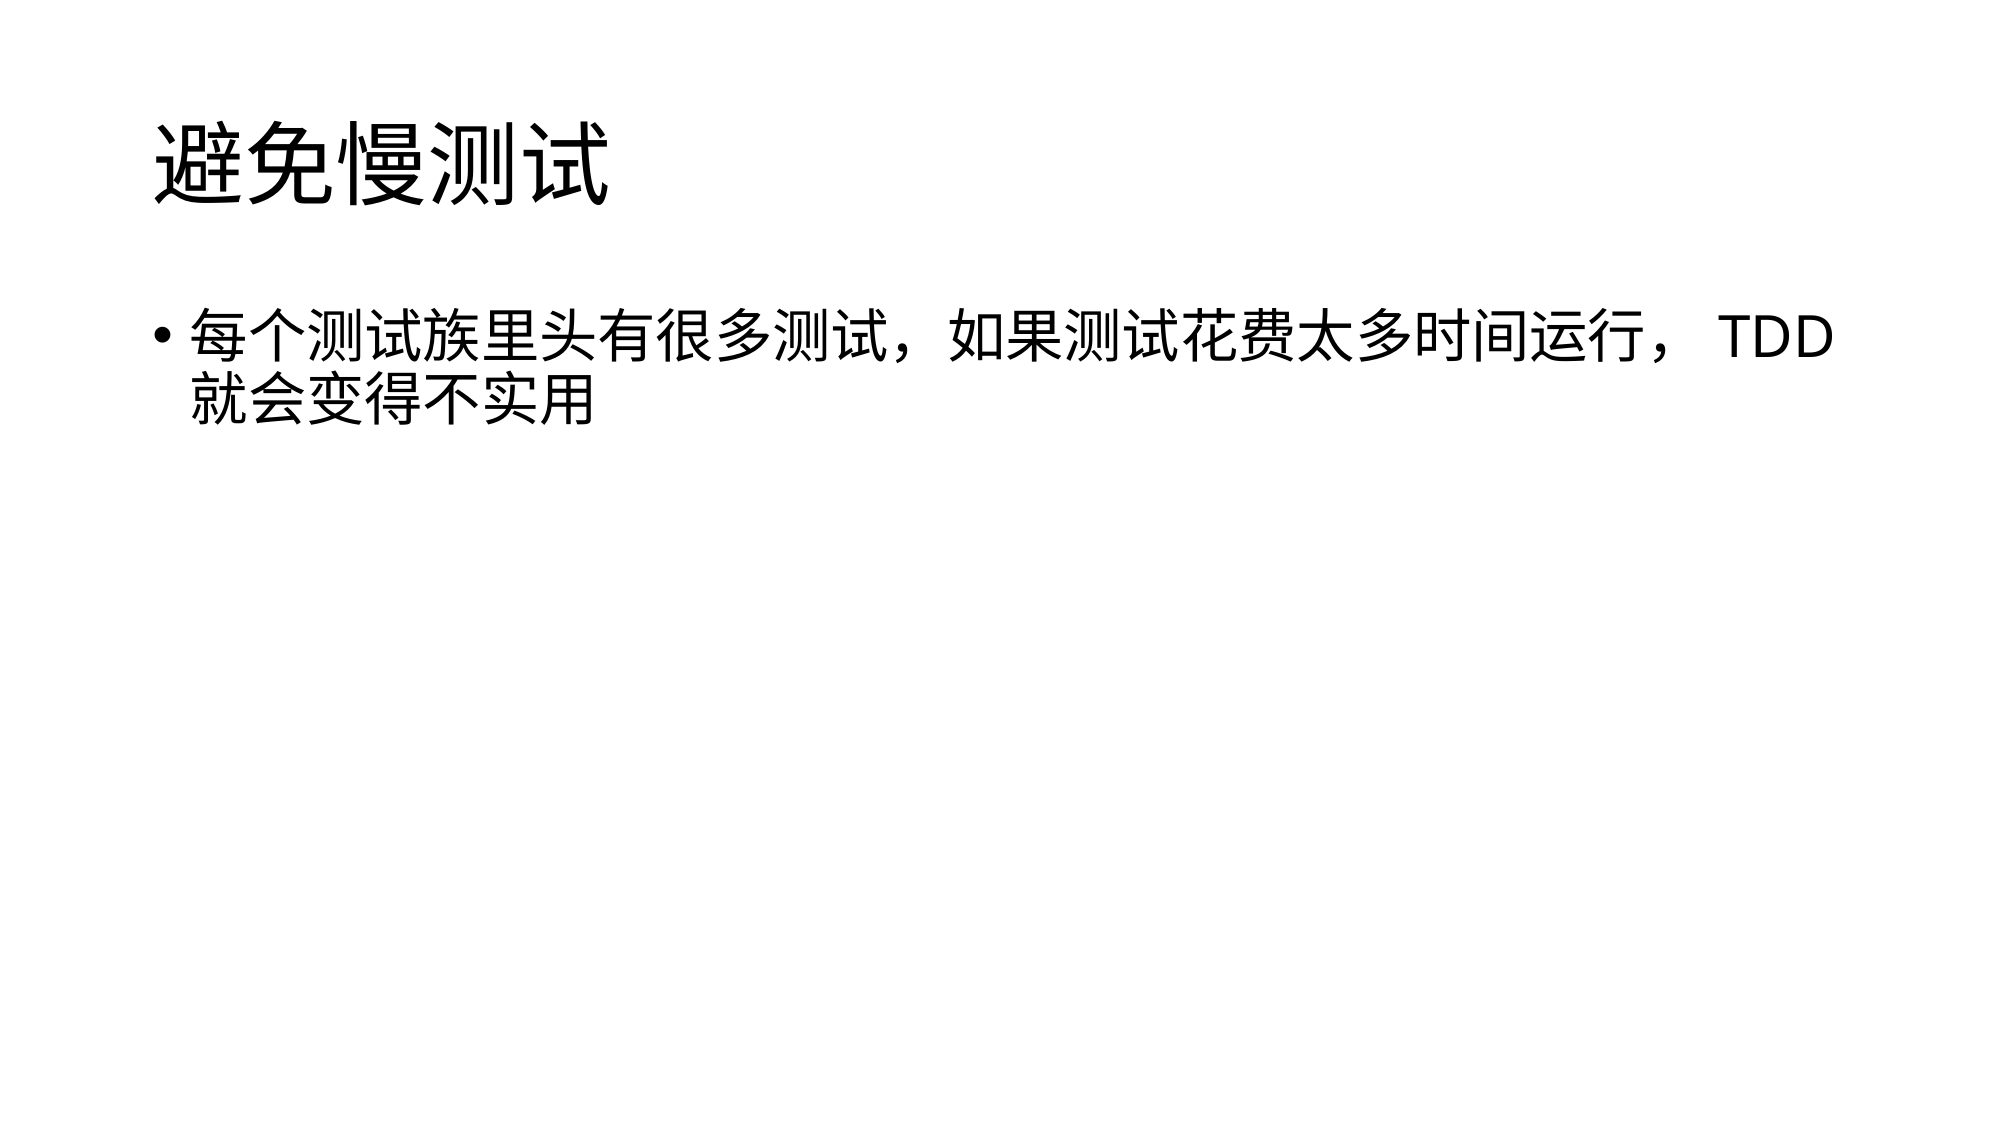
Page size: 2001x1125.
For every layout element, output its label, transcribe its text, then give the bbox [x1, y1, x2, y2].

list 每个测试族里头有很多测试，如果测试花费太多时间运行，TDD就会变得不实用 [137, 299, 1863, 1014]
title 避免慢测试 [137, 59, 1863, 278]
